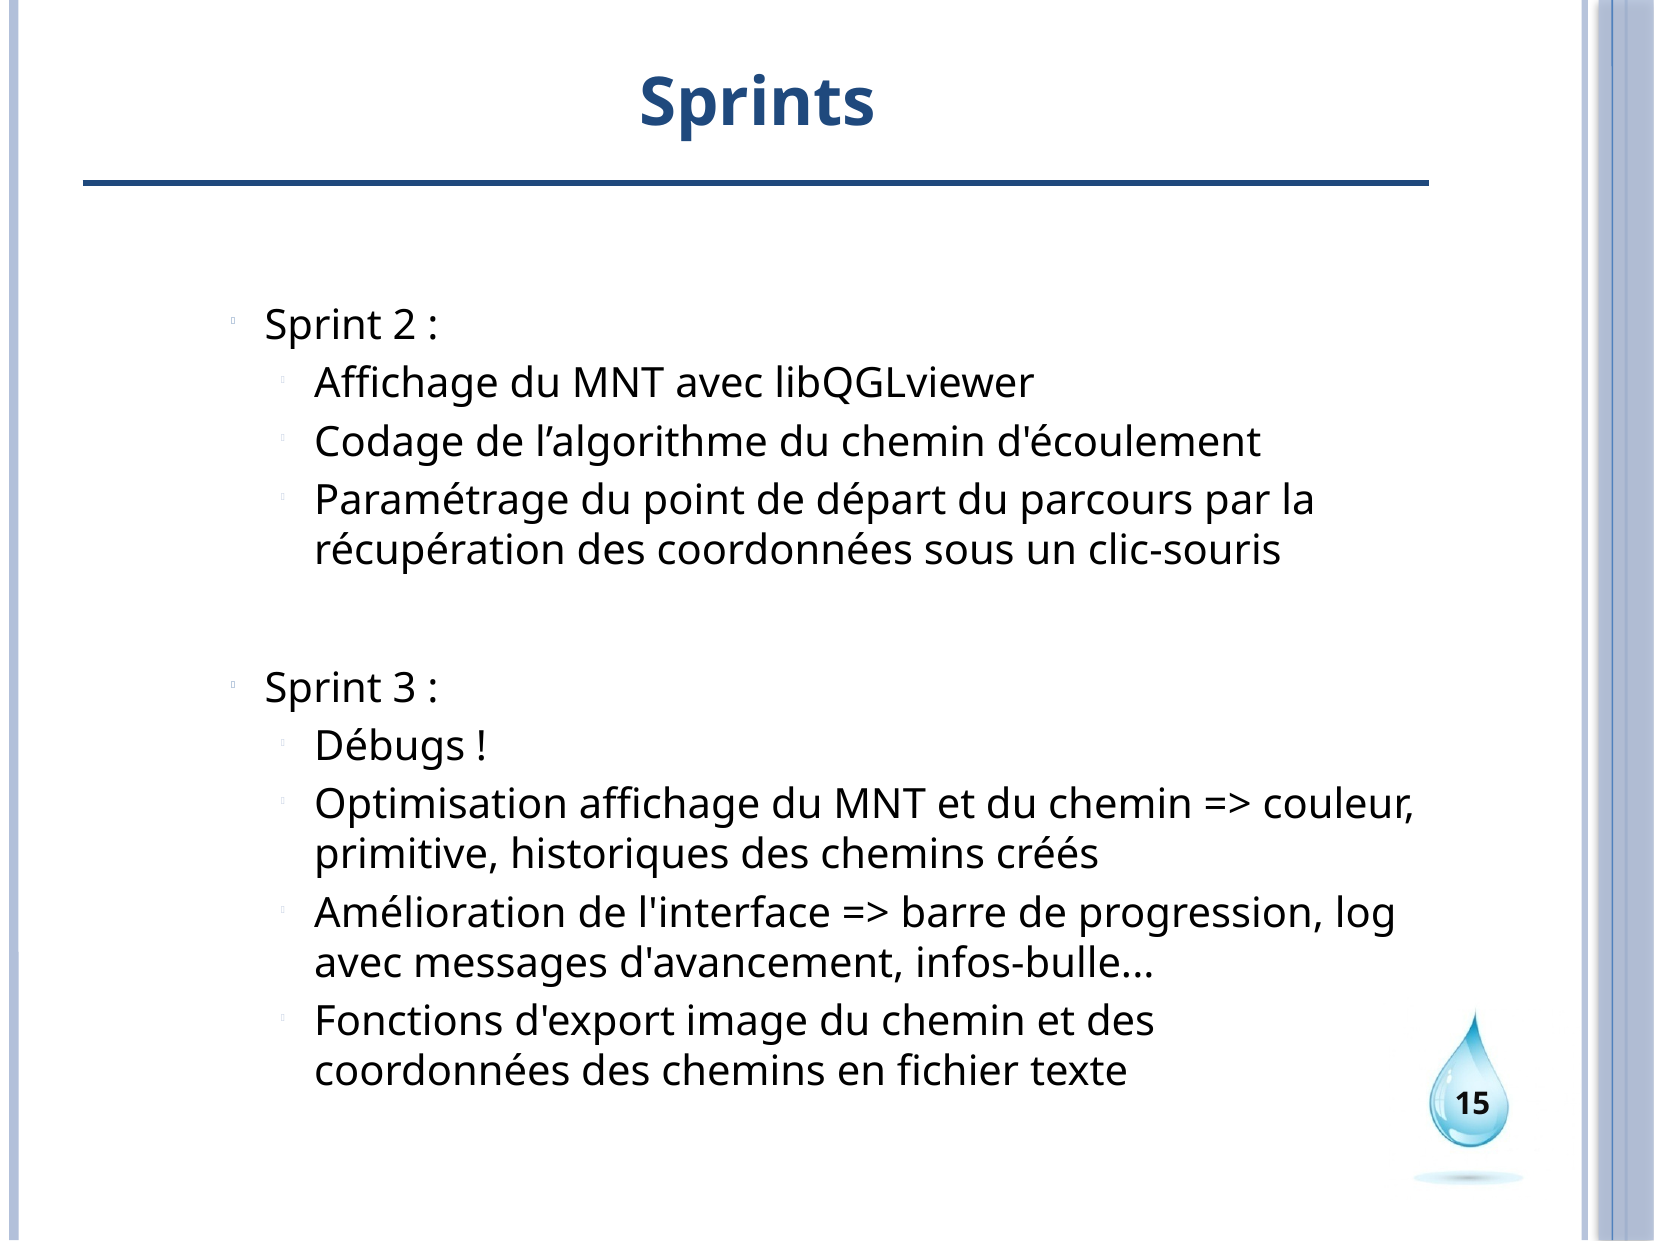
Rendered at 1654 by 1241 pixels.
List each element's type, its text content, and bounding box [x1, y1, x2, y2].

slide_number 15 [1417, 1057, 1528, 1152]
title Sprints [82, 49, 1434, 148]
picture [1377, 997, 1580, 1200]
list Sprint 2 : Affichage du MNT avec libQGLviewer Codage de l’algorithme du chemin d'écoulement Paramétrage du point de départ du parcours par la récupération des coordonnées sous un clic-souris Sprint 3 : Débugs ! Optimisation affichage du MNT et du chemin => couleur, primitive, historiques des chemins créés Amélioration de l'interface => barre de progression, log avec messages d'avancement, infos-bulle... Fonctions d'export image du chemin et des coordonnées des chemins en fichier texte [82, 289, 1434, 1171]
